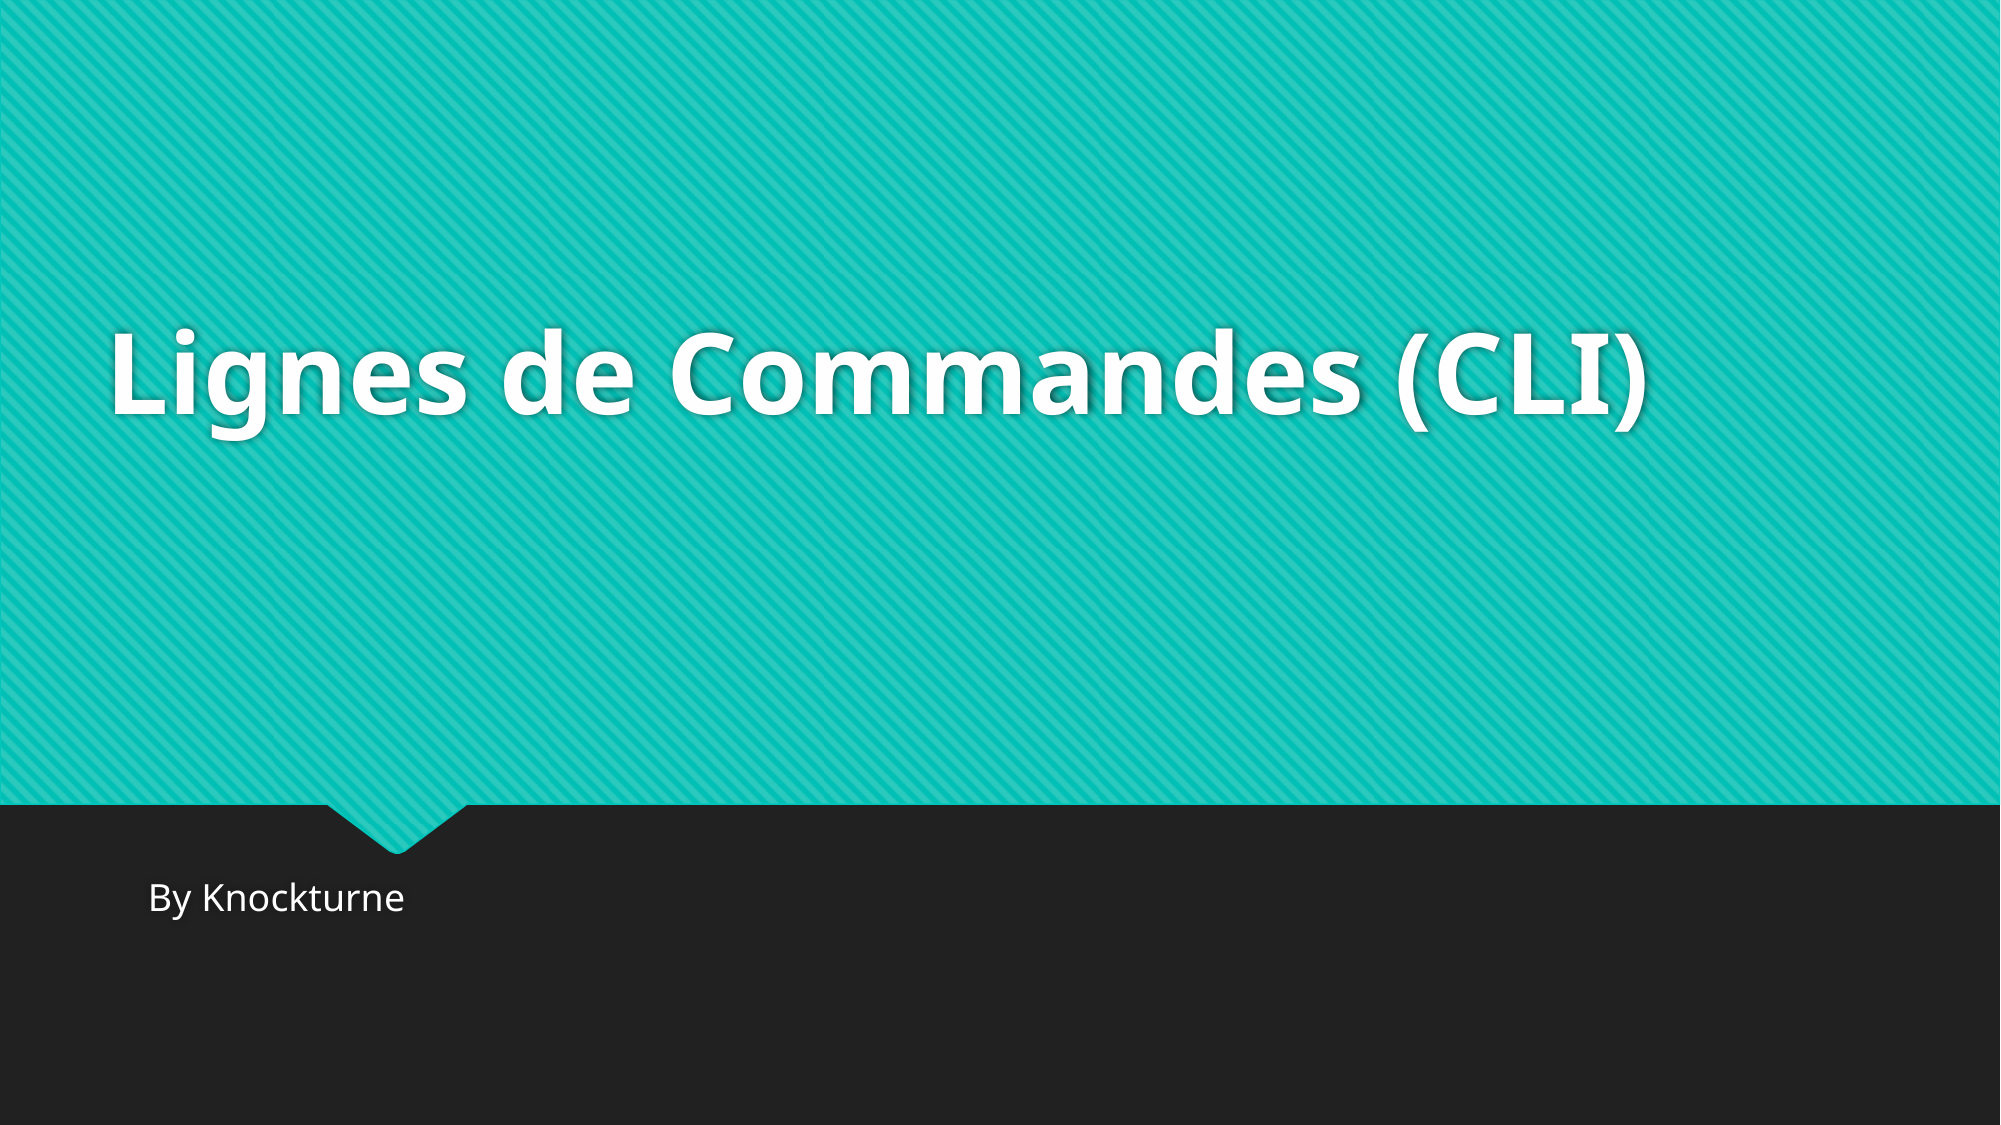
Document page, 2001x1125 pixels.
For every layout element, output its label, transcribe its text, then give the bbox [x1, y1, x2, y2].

subtitle By Knockturne [132, 866, 1868, 938]
title Lignes de Commandes (CLI) [90, 0, 1825, 445]
